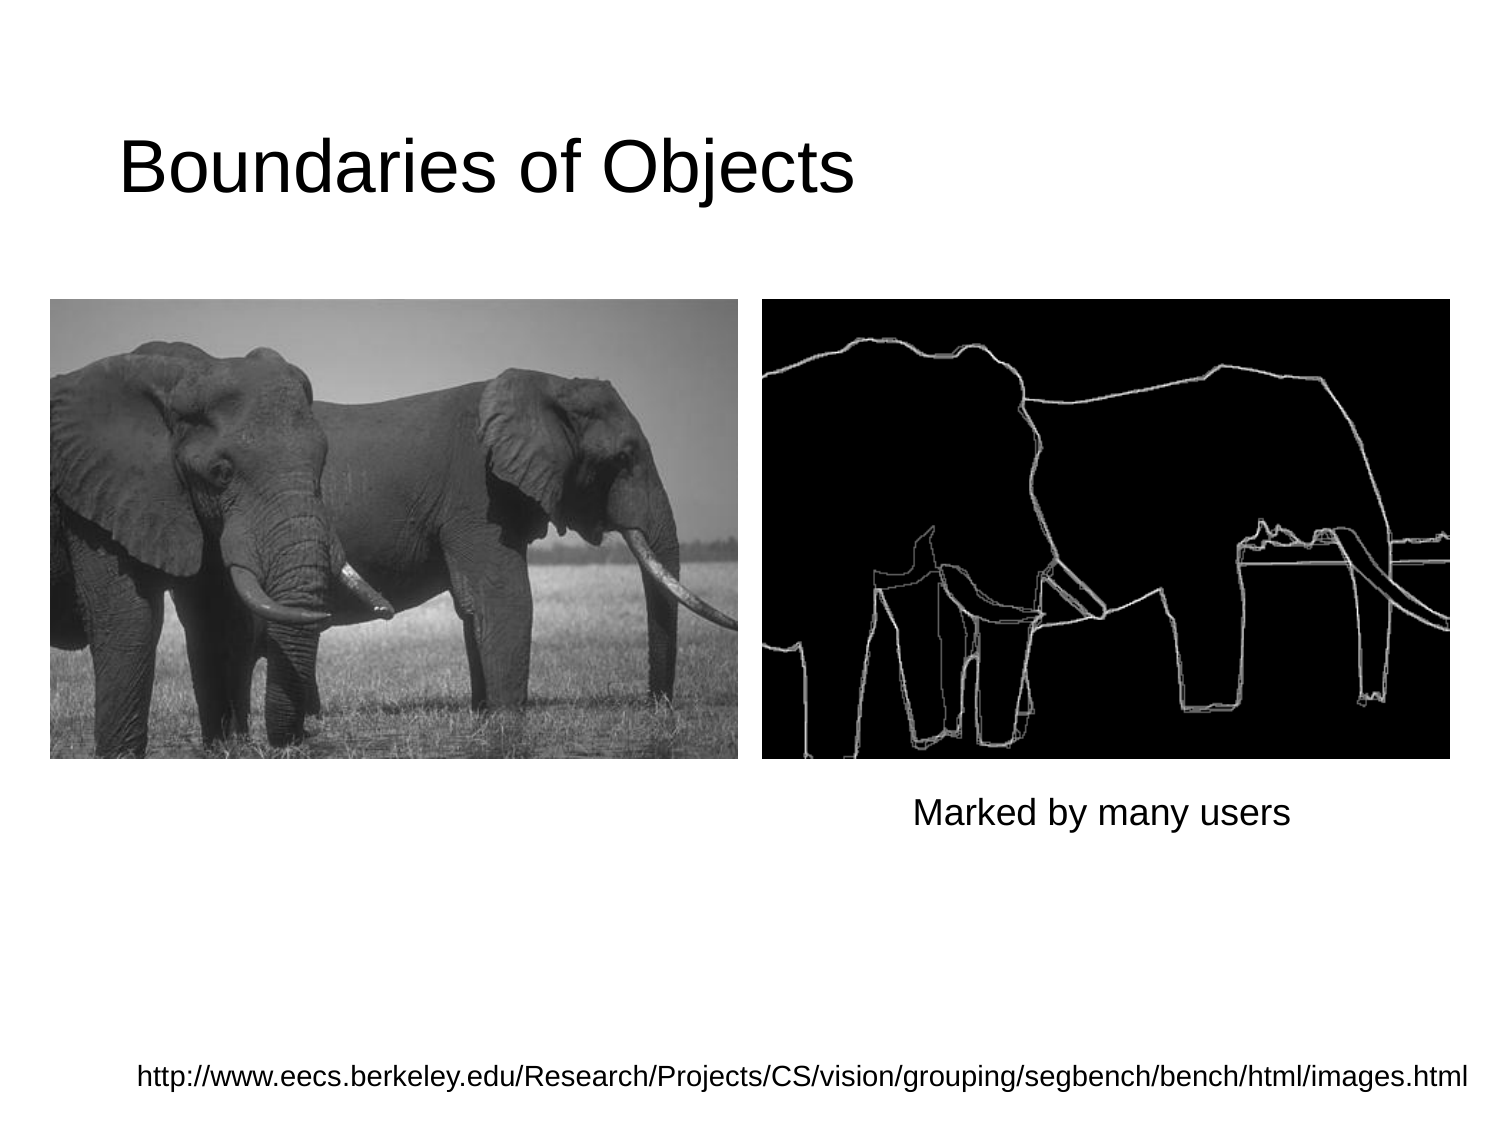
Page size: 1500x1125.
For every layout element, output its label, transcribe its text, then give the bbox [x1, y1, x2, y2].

picture [762, 299, 1450, 759]
text_box Marked by many users [897, 780, 1307, 841]
title Boundaries of Objects [103, 59, 1397, 278]
text_box http://www.eecs.berkeley.edu/Research/Projects/CS/vision/grouping/segbench/bench/html/images.html [122, 1049, 1486, 1100]
picture [49, 299, 738, 759]
